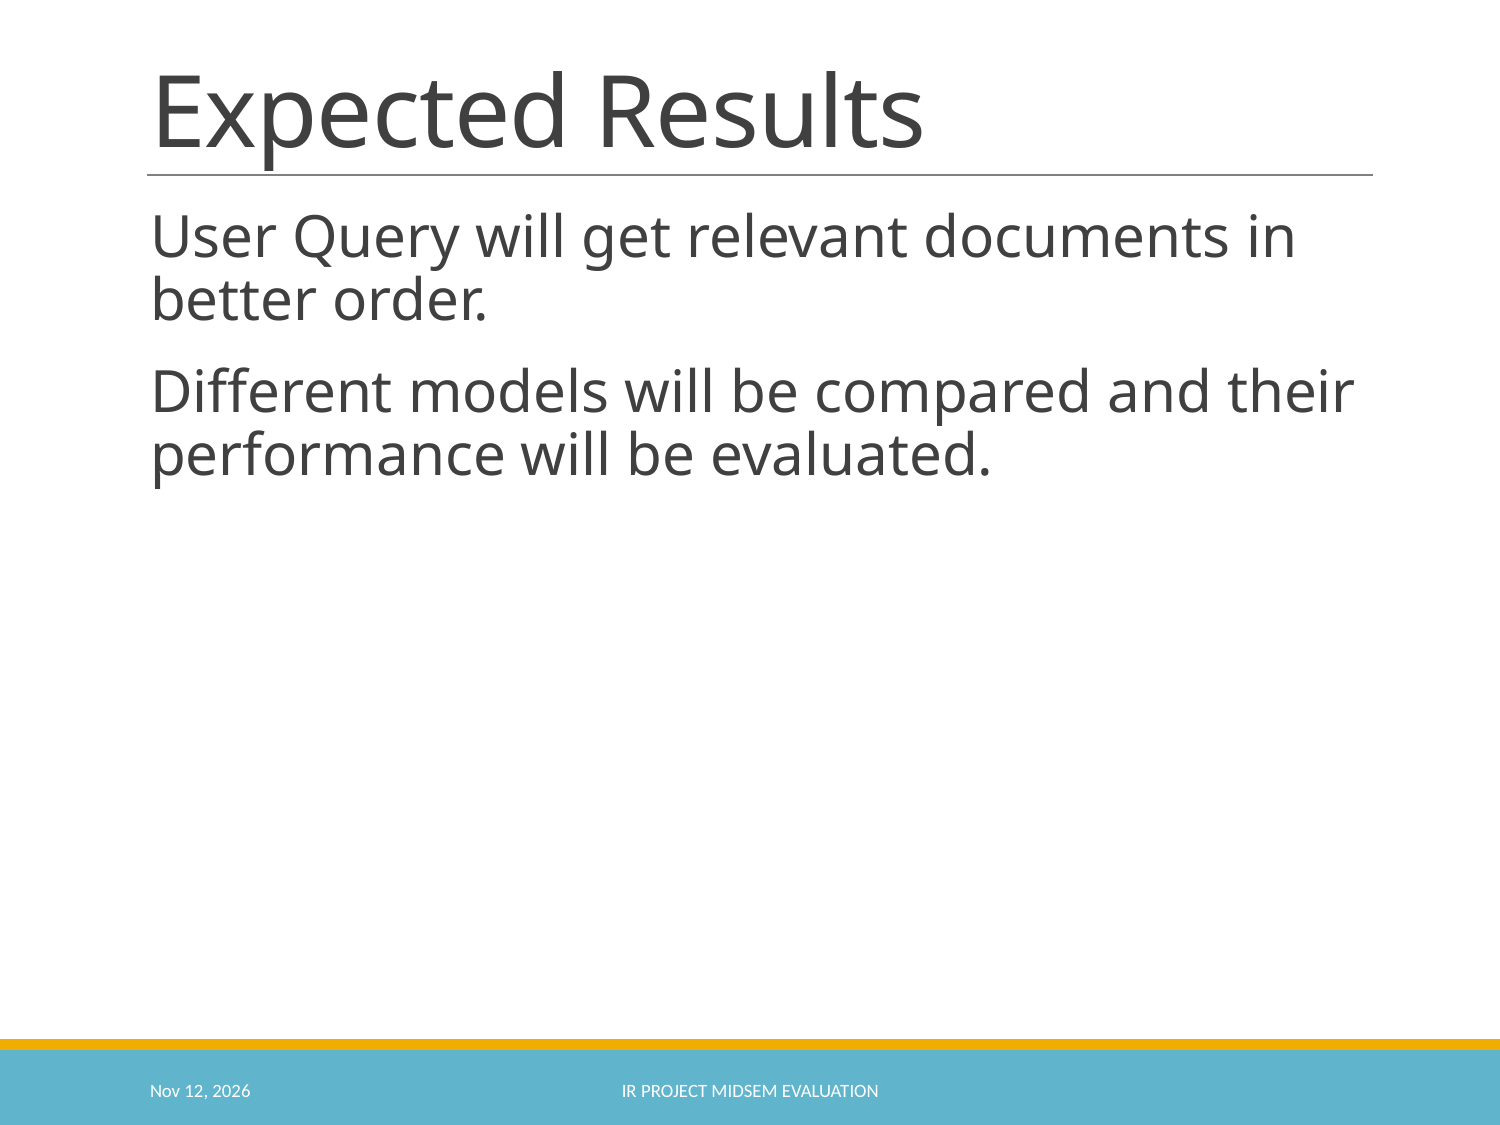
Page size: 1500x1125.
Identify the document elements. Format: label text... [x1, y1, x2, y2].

list User Query will get relevant documents in better order. Different models will be compared and their performance will be evaluated. [135, 200, 1373, 963]
footer IR Project Midsem Evaluation [453, 1059, 1047, 1120]
title Expected Results [135, 47, 1373, 175]
slide_number 28-Feb-18 [135, 1059, 440, 1120]
